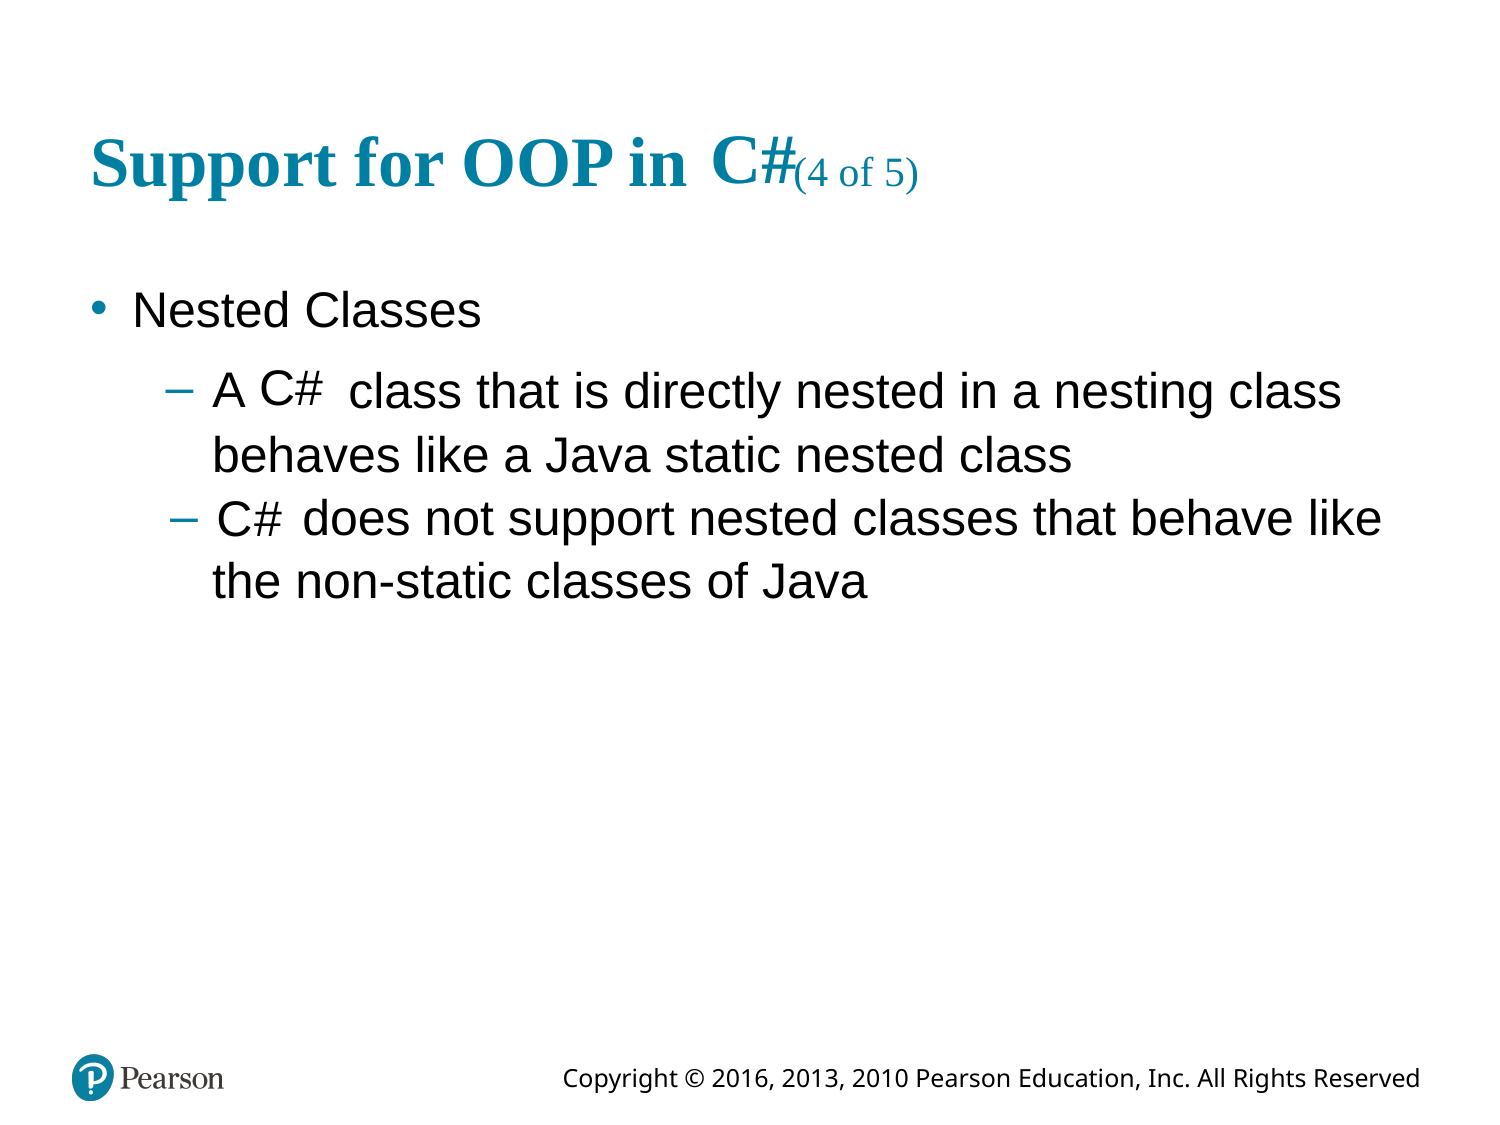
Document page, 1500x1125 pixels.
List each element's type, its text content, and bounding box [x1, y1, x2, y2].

list behaves like a Java static nested class [197, 407, 1421, 480]
list class that is directly nested in a nesting class [333, 343, 1414, 407]
picture [72, 1054, 88, 1070]
list A [75, 342, 247, 407]
picture [80, 1063, 106, 1088]
list Nested Classes [75, 262, 1425, 333]
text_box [257, 363, 329, 413]
list the non-static classes of Java [197, 533, 1425, 602]
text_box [709, 129, 800, 191]
picture [98, 1054, 224, 1101]
picture [72, 1087, 83, 1101]
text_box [249, 494, 288, 541]
list does not support nested classes that behave like [287, 470, 1425, 533]
title Support for OOP in c hash (4 of 5) [75, 35, 1425, 216]
list C [79, 471, 258, 549]
